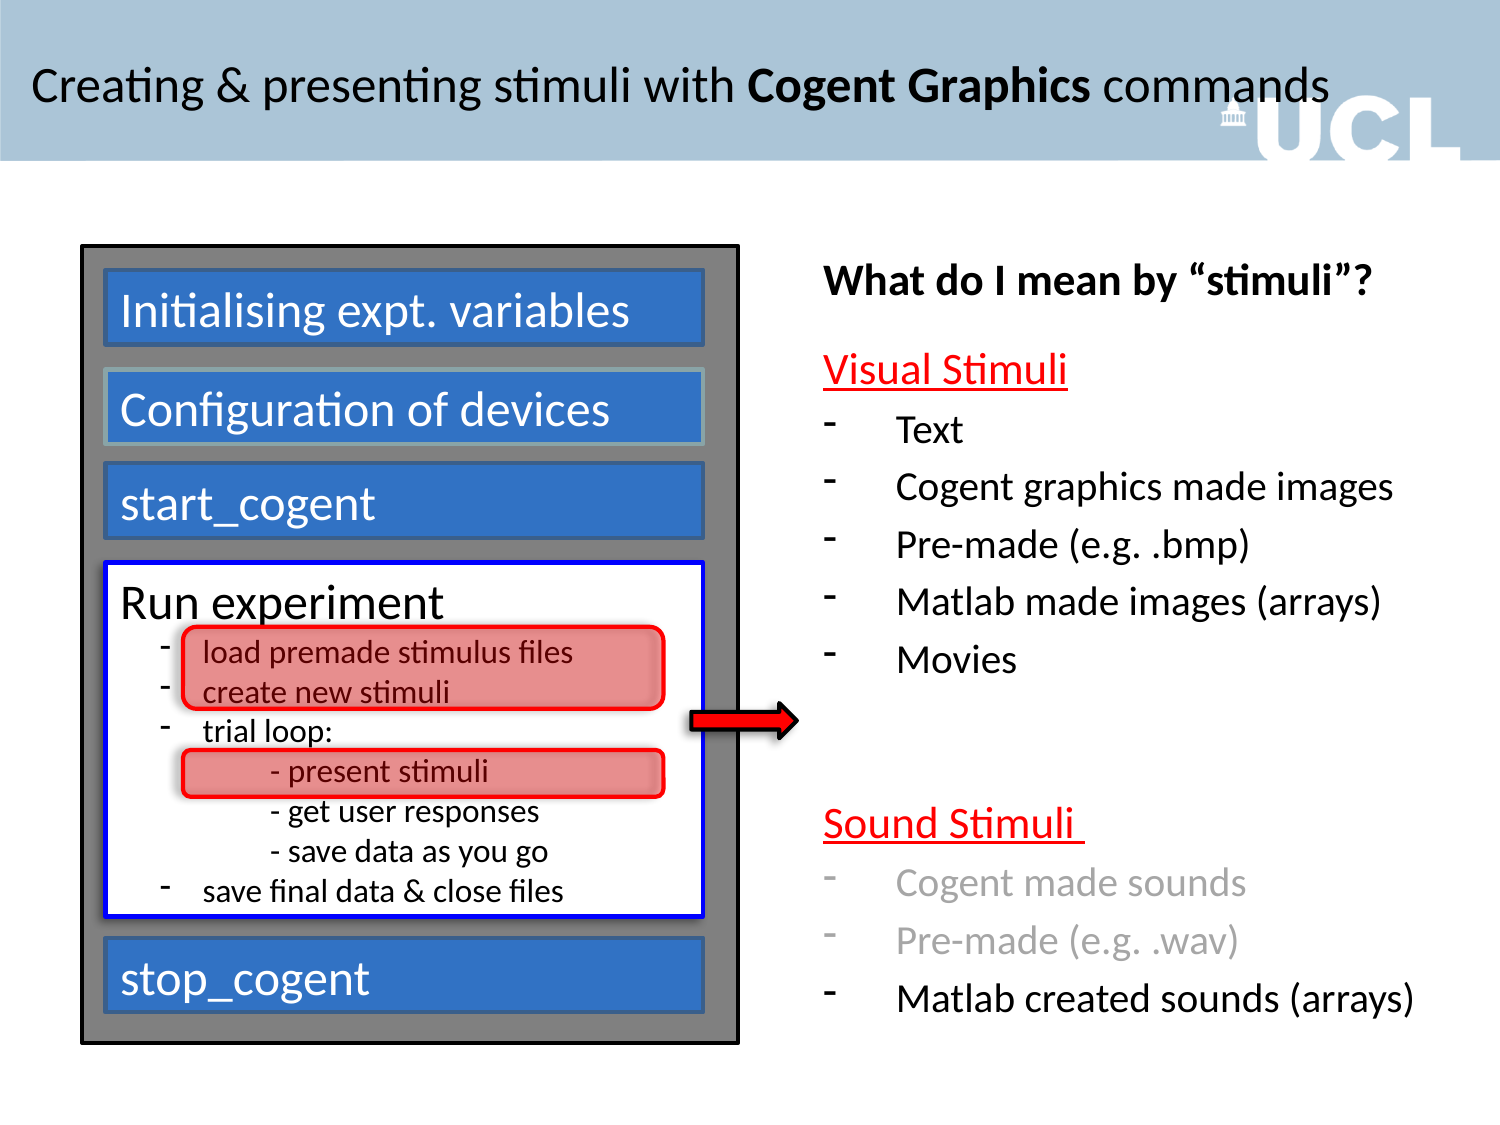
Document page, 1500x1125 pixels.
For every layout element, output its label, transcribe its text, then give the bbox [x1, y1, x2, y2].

text_box [744, 701, 799, 741]
list What do I mean by “stimuli”? Visual Stimuli Text Cogent graphics made images Pre-made (e.g. .bmp) Matlab made images (arrays) Movies Sound Stimuli Cogent made sounds Pre-made (e.g. .wav) Matlab created sounds (arrays) [808, 243, 1471, 1045]
picture [0, 0, 1500, 161]
title Creating & presenting stimuli with Cogent Graphics commands [16, 19, 1367, 146]
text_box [81, 245, 739, 1044]
